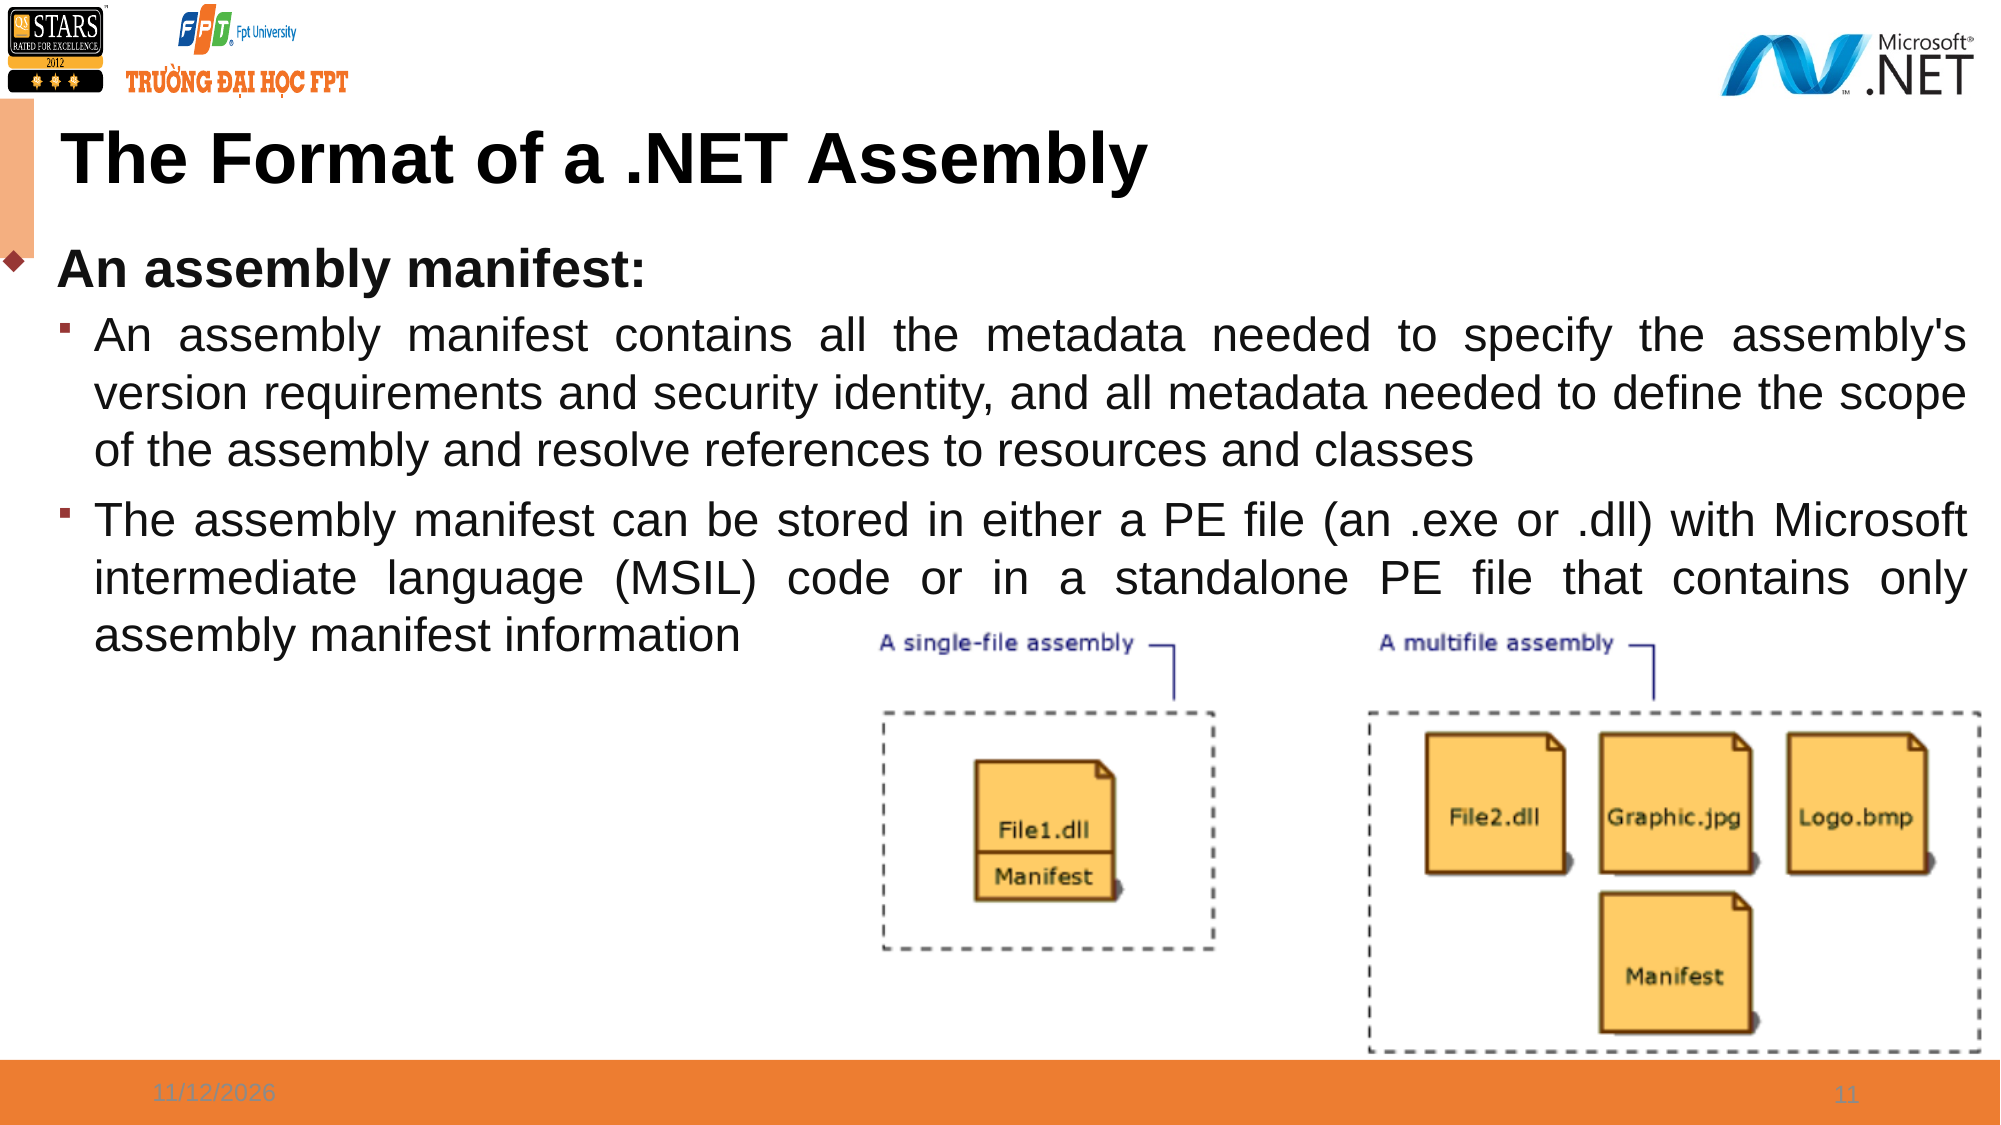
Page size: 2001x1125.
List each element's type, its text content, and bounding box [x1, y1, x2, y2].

picture [1685, 0, 2001, 129]
slide_number 11 [1424, 1063, 1875, 1123]
picture [869, 608, 1986, 1057]
title The Format of a .NET Assembly [45, 112, 1425, 208]
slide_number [137, 1061, 588, 1122]
text_box An assembly manifest: An assembly manifest contains all the metadata needed to specify the assembly's version requirements and security identity, and all metadata needed to define the scope of the assembly and resolve references to resources and classes The assembly manifest can be stored in either a PE file (an .exe or .dll) with Microsoft intermediate language (MSIL) code or in a standalone PE file that contains only assembly manifest information [0, 225, 1986, 761]
